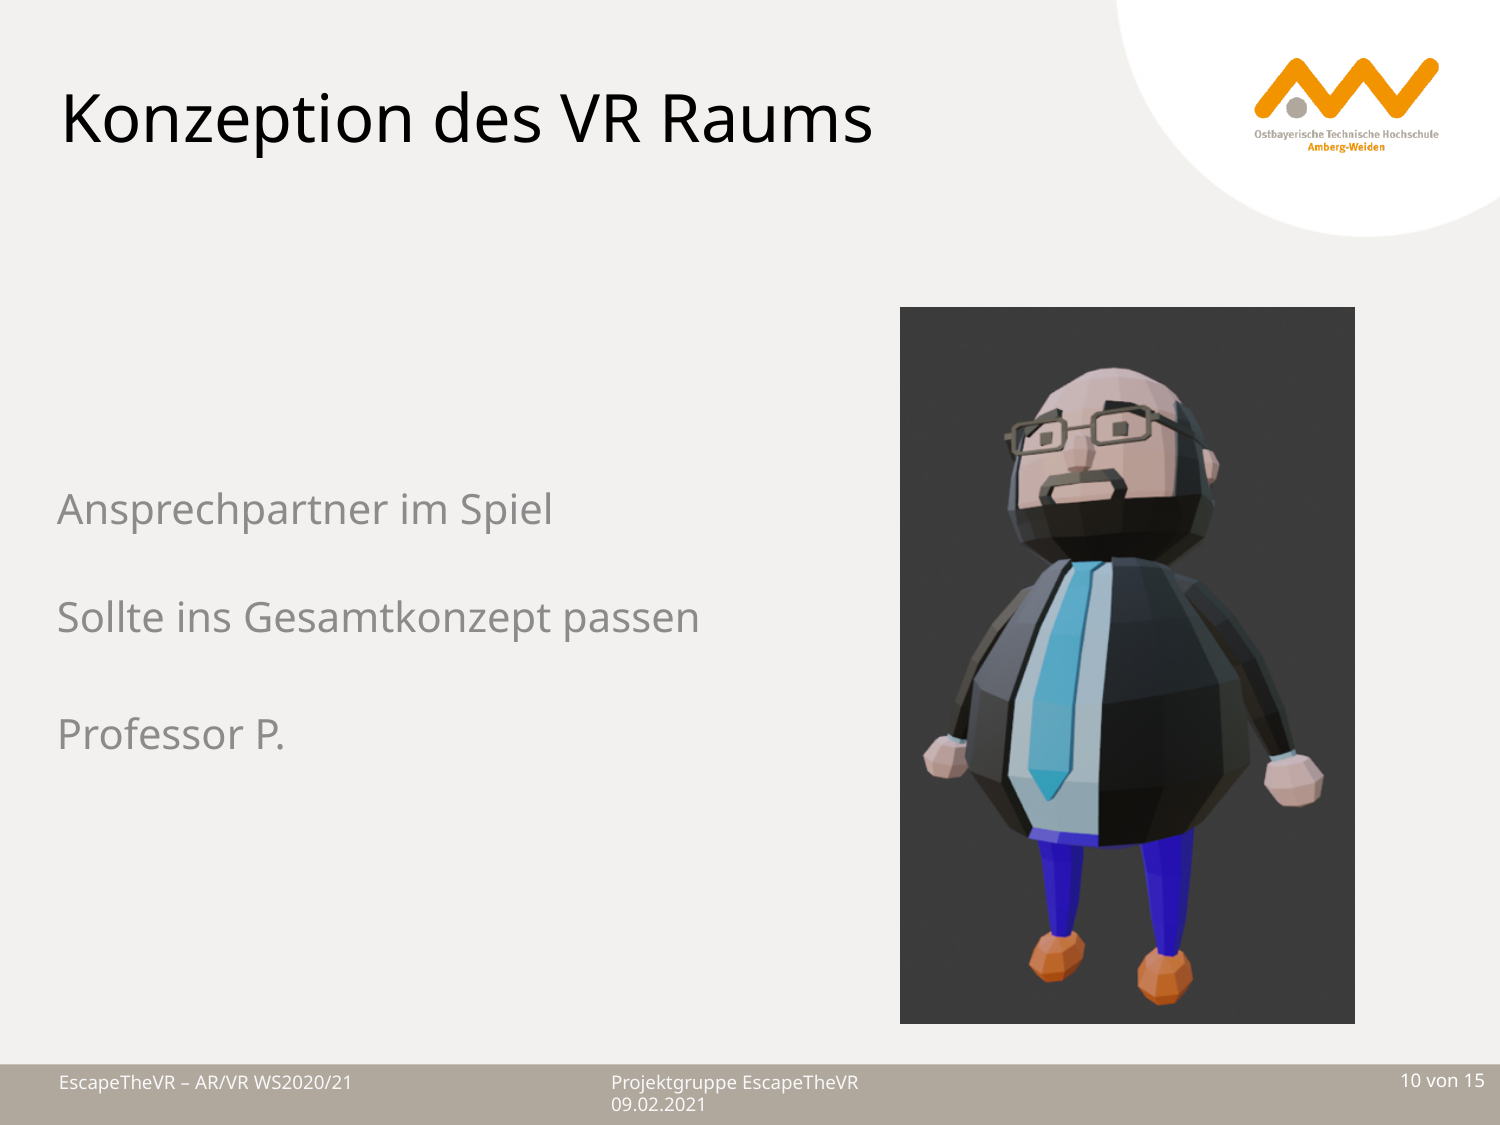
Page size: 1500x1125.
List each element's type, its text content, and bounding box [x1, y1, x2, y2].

picture [1113, 0, 1500, 242]
text_box Ansprechpartner im Spiel Sollte ins Gesamtkonzept passen Professor P. [41, 299, 1355, 1031]
picture [899, 306, 1356, 1024]
title Konzeption des VR Raums [44, 68, 1019, 290]
